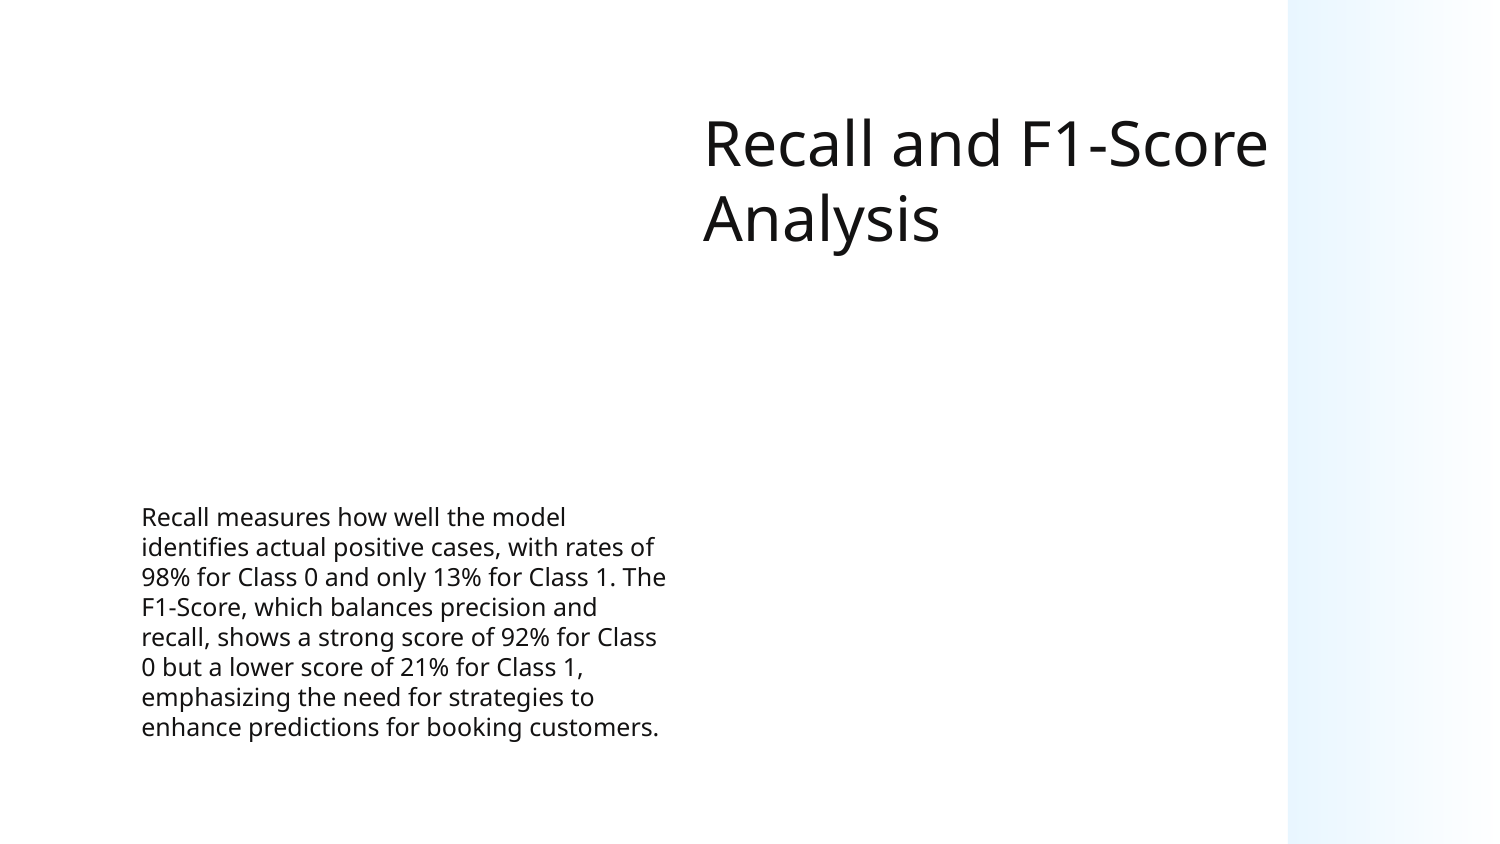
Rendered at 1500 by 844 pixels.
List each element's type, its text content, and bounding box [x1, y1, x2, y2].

title Recall and F1-Score Analysis [689, 89, 1430, 450]
subtitle Recall measures how well the model identifies actual positive cases, with rates of 98% for Class 0 and only 13% for Class 1. The F1-Score, which balances precision and recall, shows a strong score of 92% for Class 0 but a lower score of 21% for Class 1, emphasizing the need for strategies to enhance predictions for booking customers. [89, 182, 689, 757]
